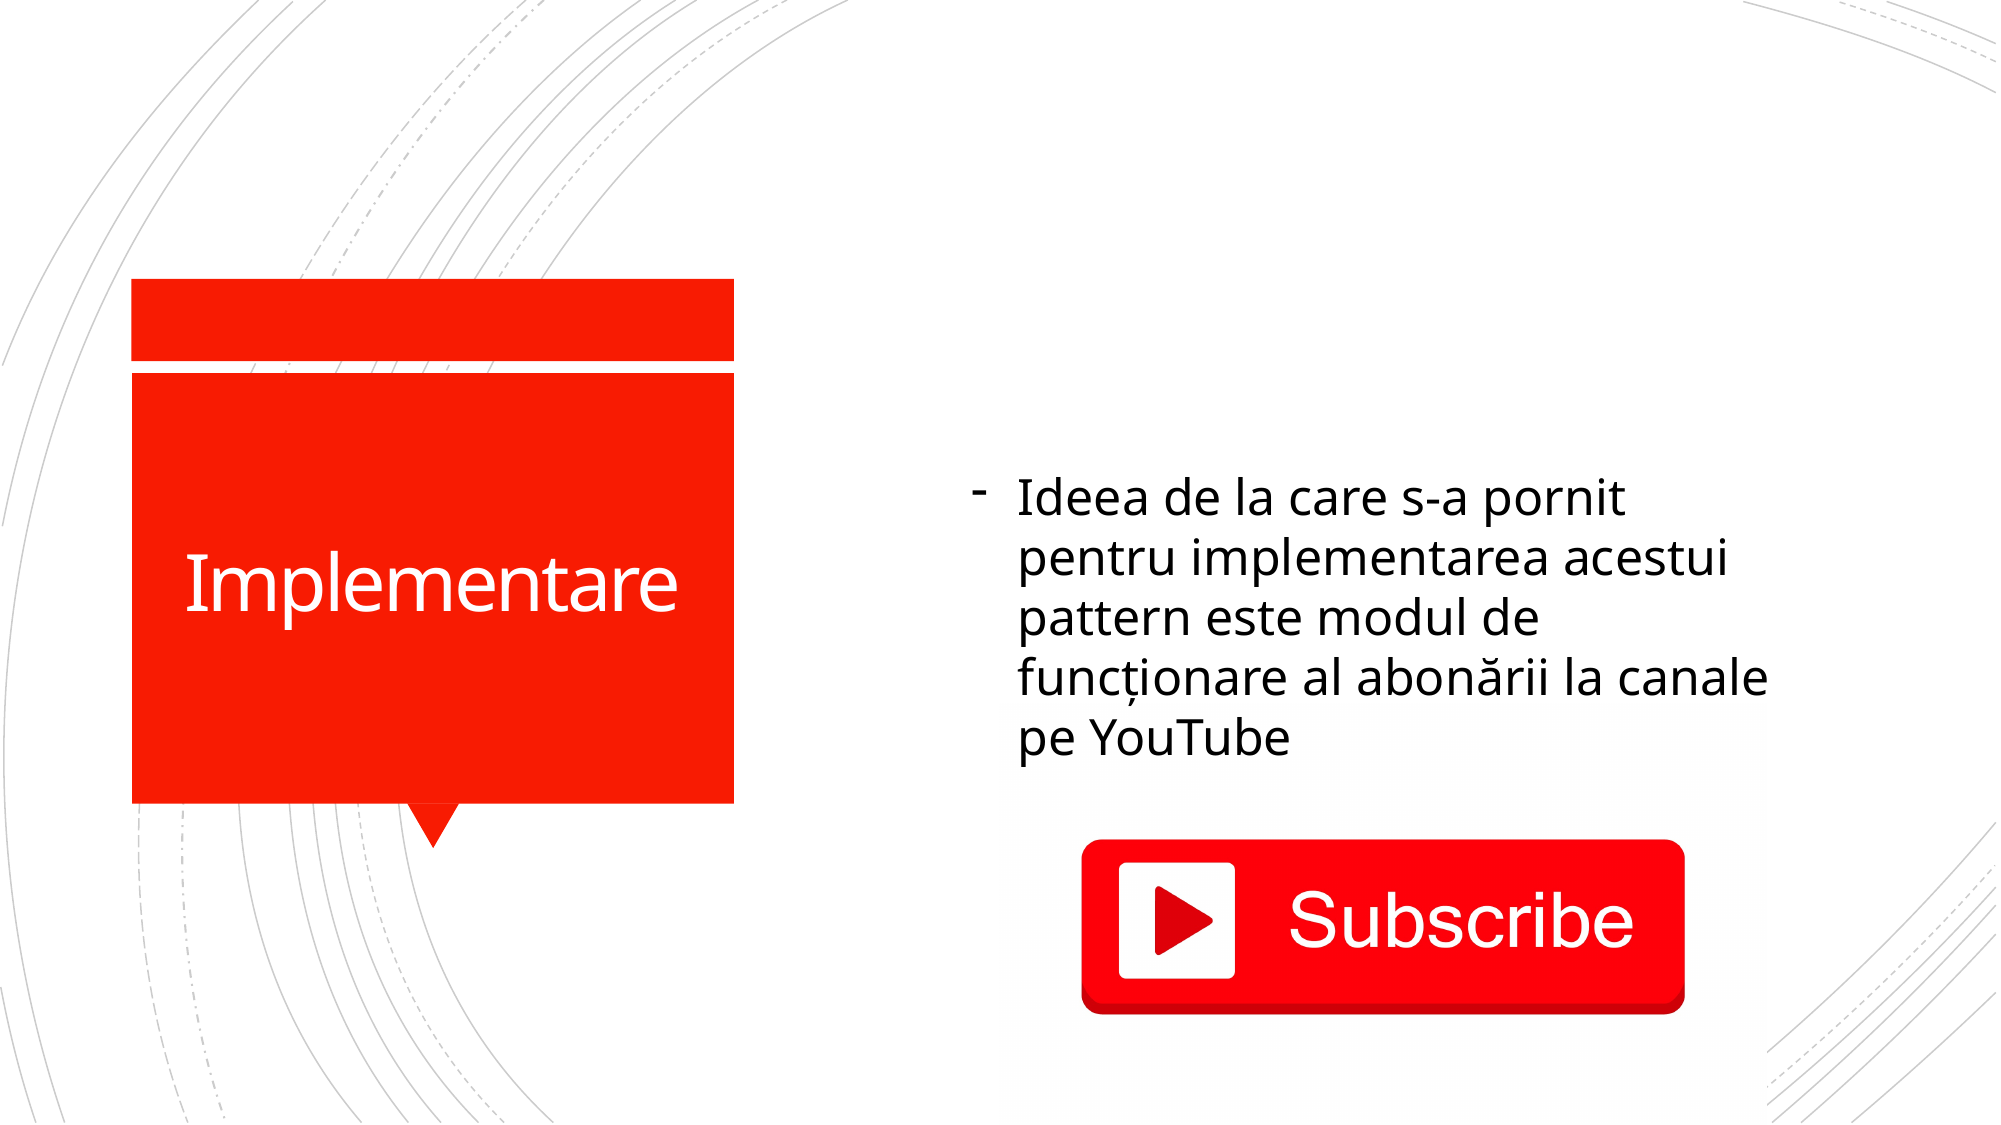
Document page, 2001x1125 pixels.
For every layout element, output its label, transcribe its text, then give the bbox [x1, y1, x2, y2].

title Implementare [145, 385, 720, 789]
text_box Ideea de la care s-a pornit pentru implementarea acestui pattern este modul de funcționare al abonării la canale pe YouTube [956, 458, 1811, 773]
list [999, 703, 1767, 1125]
